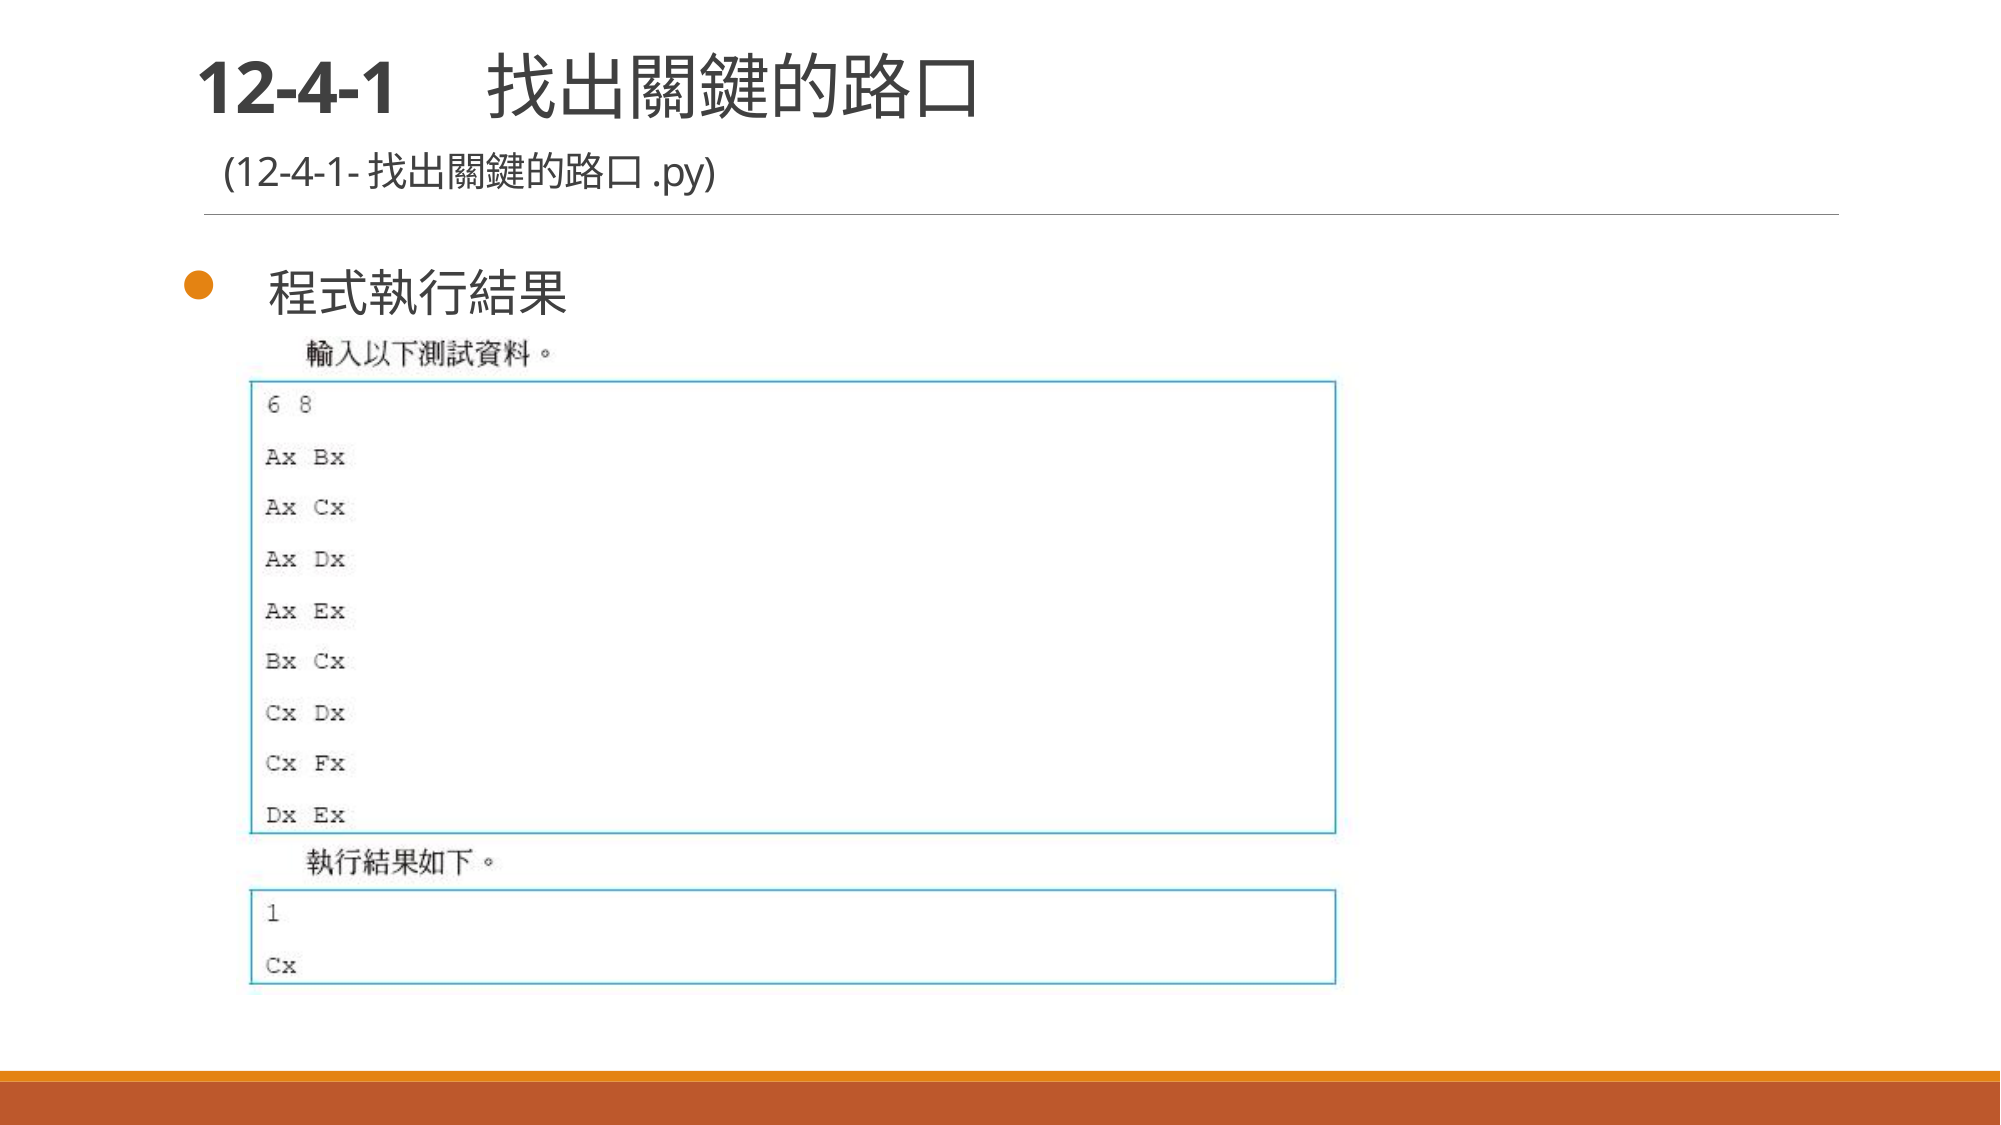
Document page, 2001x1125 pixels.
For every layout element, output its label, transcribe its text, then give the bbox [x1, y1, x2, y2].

title 12-4-1 找出關鍵的路口 (12-4-1-找出關鍵的路口.py) [180, 47, 1830, 209]
picture [235, 335, 1366, 995]
list 程式執行結果 [180, 224, 1830, 1033]
